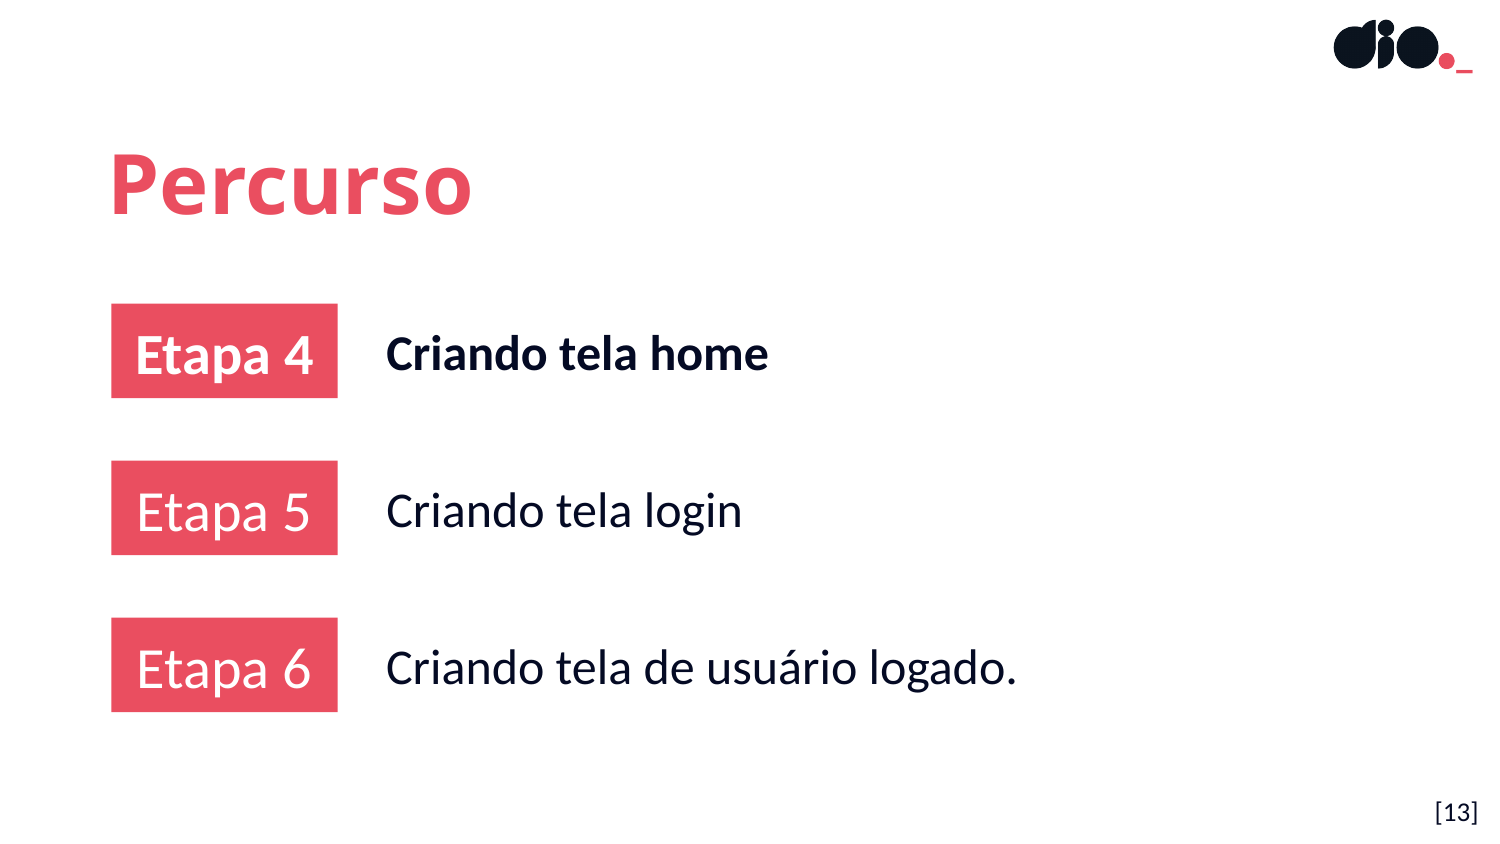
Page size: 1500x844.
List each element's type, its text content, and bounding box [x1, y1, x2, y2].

text_box Percurso [92, 104, 1309, 243]
text_box Etapa 5 [111, 460, 338, 556]
text_box Criando tela login [371, 470, 1384, 546]
text_box Etapa 6 [111, 617, 338, 713]
picture [1333, 19, 1473, 74]
text_box Criando tela home [371, 313, 1384, 389]
slide_number [13] [1403, 779, 1494, 844]
text_box Criando tela de usuário logado. [371, 627, 1294, 787]
text_box Etapa 4 [111, 303, 338, 399]
